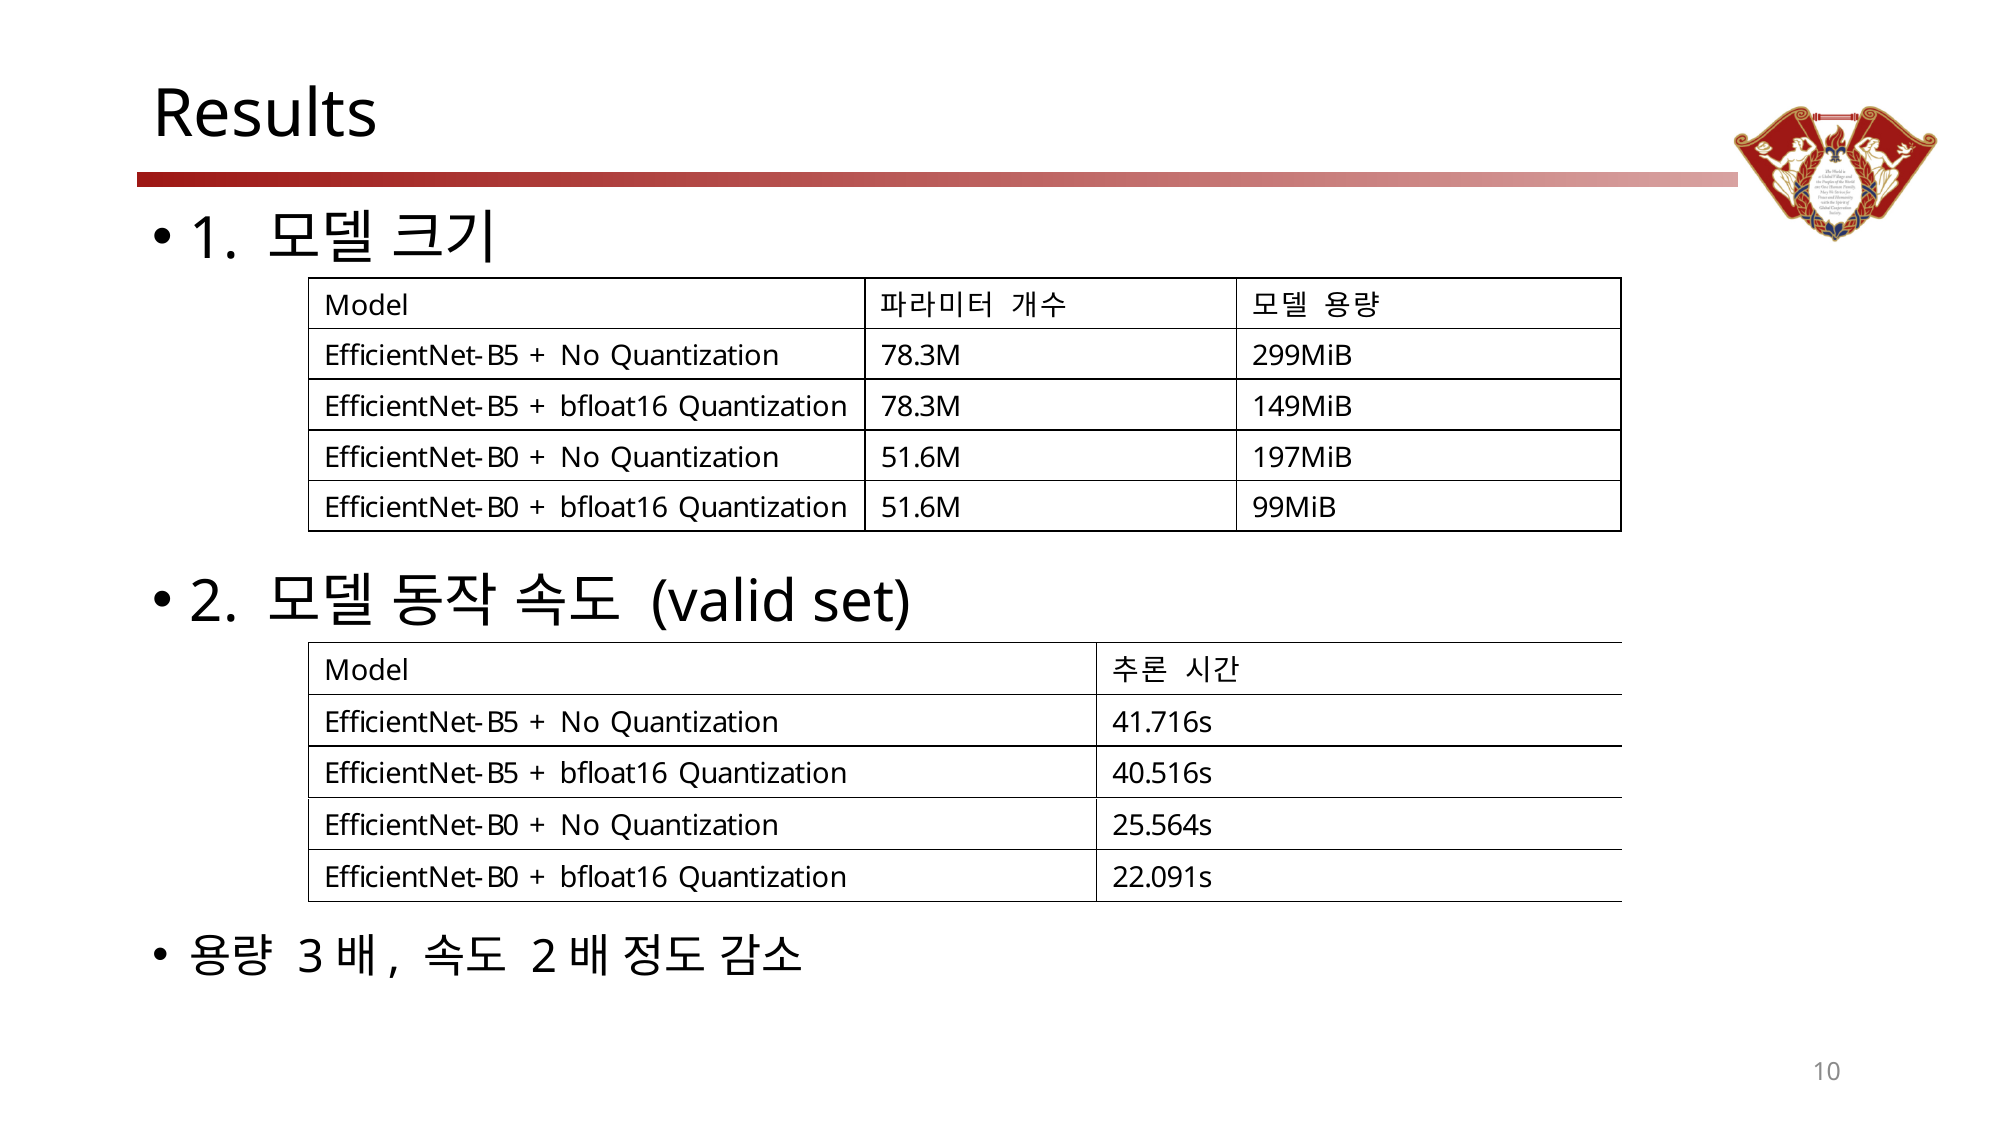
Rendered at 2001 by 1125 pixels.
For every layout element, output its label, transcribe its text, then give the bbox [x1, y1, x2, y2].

title Results [137, 59, 1863, 169]
picture [1719, 94, 1950, 254]
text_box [307, 277, 1622, 609]
slide_number 10 [1412, 1042, 1863, 1103]
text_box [307, 641, 1622, 980]
list 1. 모델 크기 2. 모델 동작 속도 (valid set) 용량 3배, 속도 2배 정도 감소 [137, 192, 1863, 1014]
